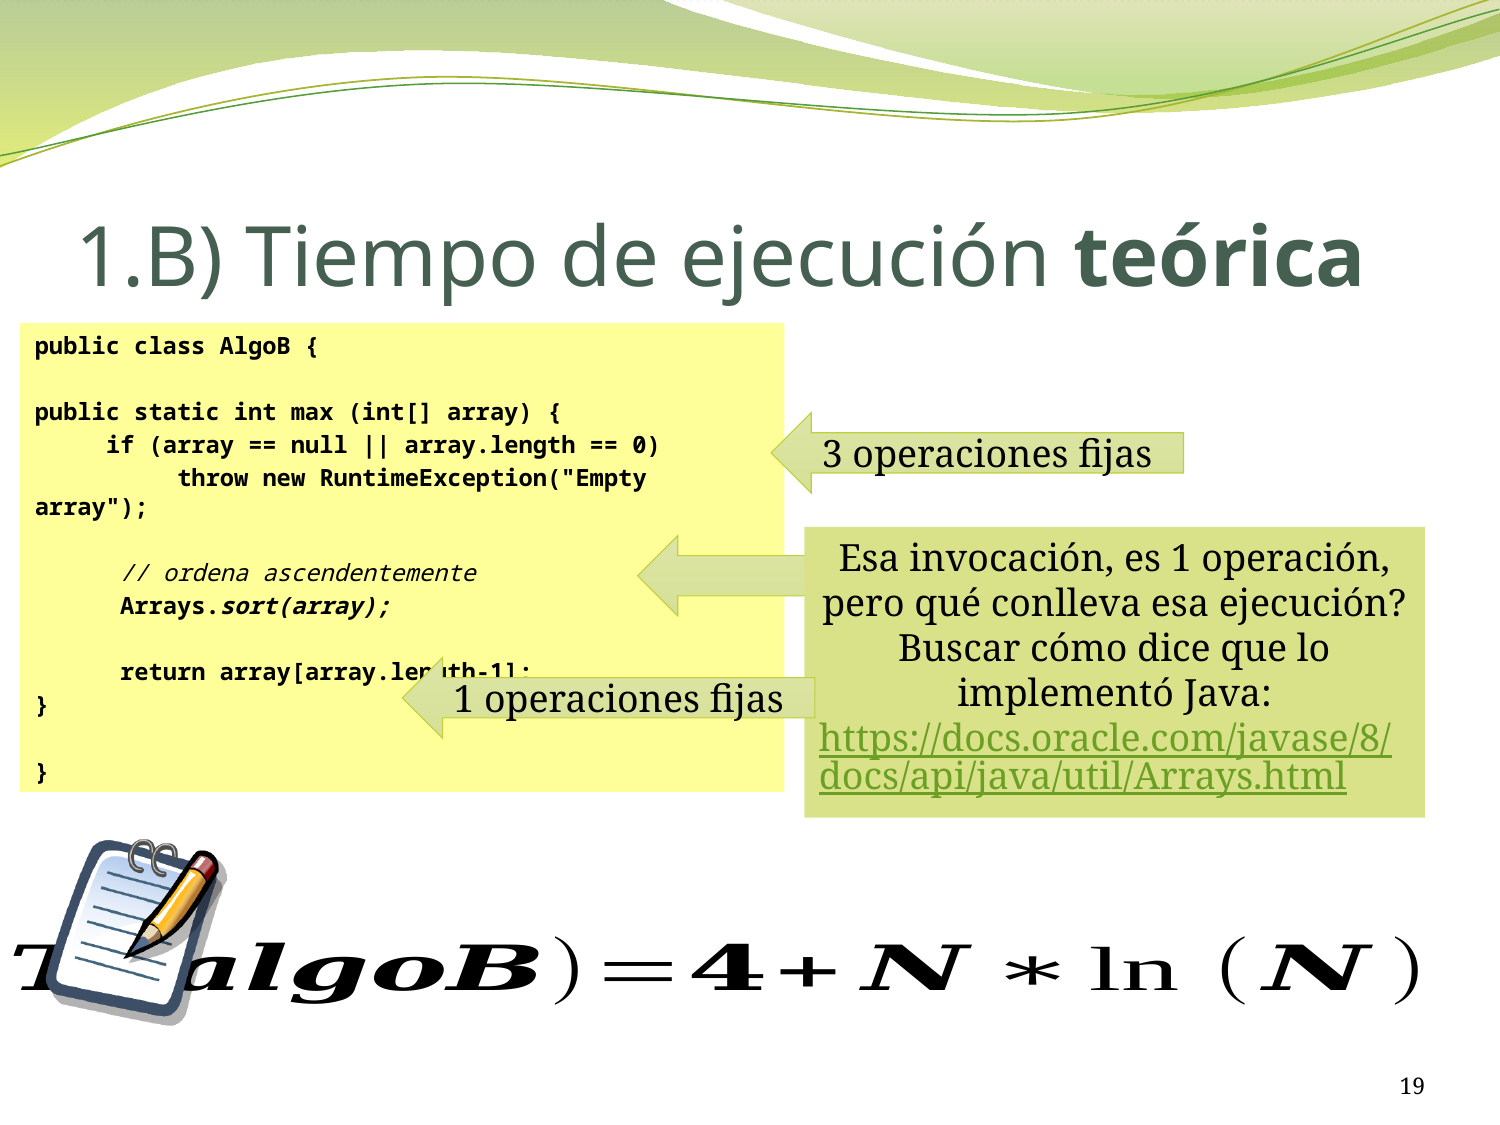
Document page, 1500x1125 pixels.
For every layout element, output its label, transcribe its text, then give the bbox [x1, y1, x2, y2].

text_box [637, 526, 1425, 861]
title 1.B) Tiempo de ejecución teórica [75, 115, 1425, 303]
text_box 3 operaciones fijas [770, 411, 1185, 495]
text_box 1 operaciones fijas [401, 656, 637, 740]
text_box public class AlgoB { public static int max (int[] array) { if (array == null || array.length == 0) throw new RuntimeException("Empty array"); // ordena ascendentemente Arrays.sort(array); return array[array.length-1]; } } [20, 323, 785, 793]
slide_number 19 [1299, 1042, 1425, 1103]
picture [43, 837, 232, 1026]
